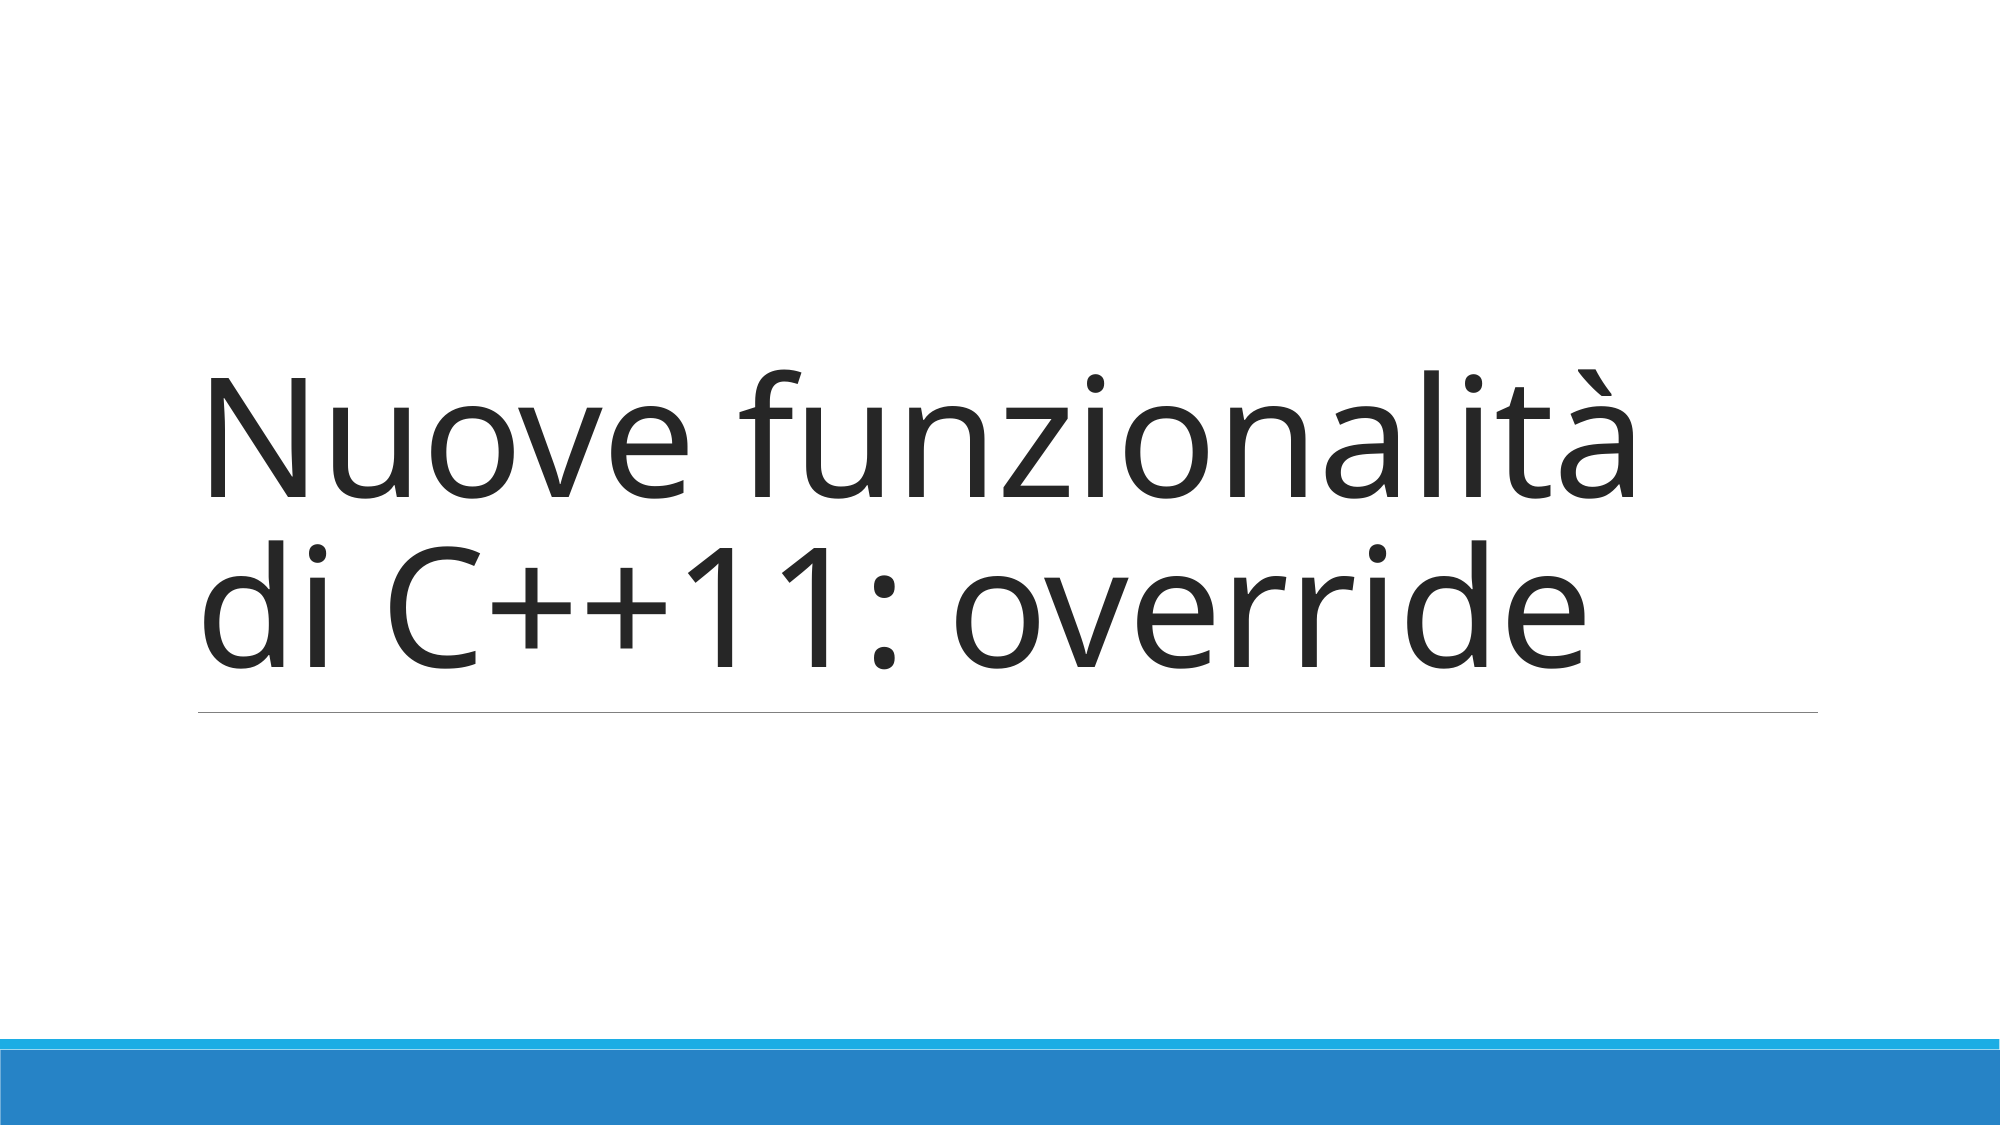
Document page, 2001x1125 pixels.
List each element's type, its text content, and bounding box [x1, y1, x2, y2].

title Nuove funzionalità di C++11: override [180, 124, 1830, 710]
